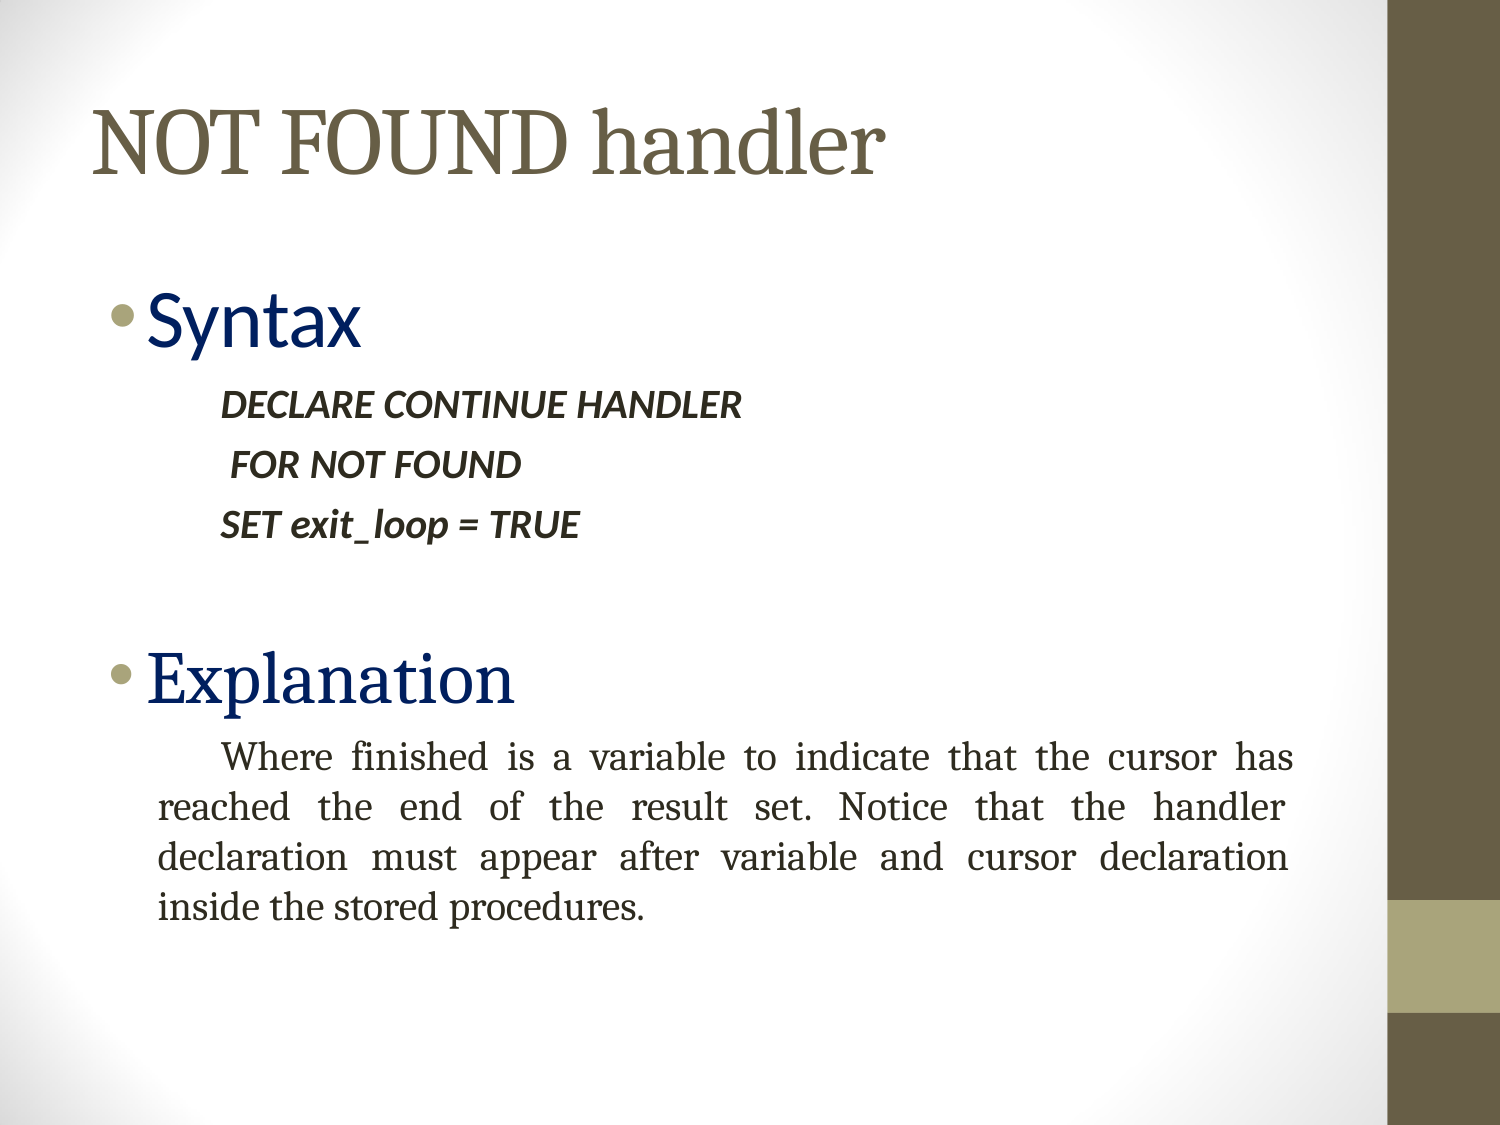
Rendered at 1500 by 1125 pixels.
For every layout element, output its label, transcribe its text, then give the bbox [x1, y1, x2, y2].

title NOT FOUND handler [87, 76, 907, 267]
picture [0, 0, 1387, 1125]
text_box Syntax DECLARE CONTINUE HANDLER FOR NOT FOUND SET exit_loop = TRUE Explanation Where finished is a variable to indicate that the cursor has reached the end of the result set. Notice that the handler declaration must appear after variable and cursor declaration inside the stored procedures. [106, 237, 1313, 929]
